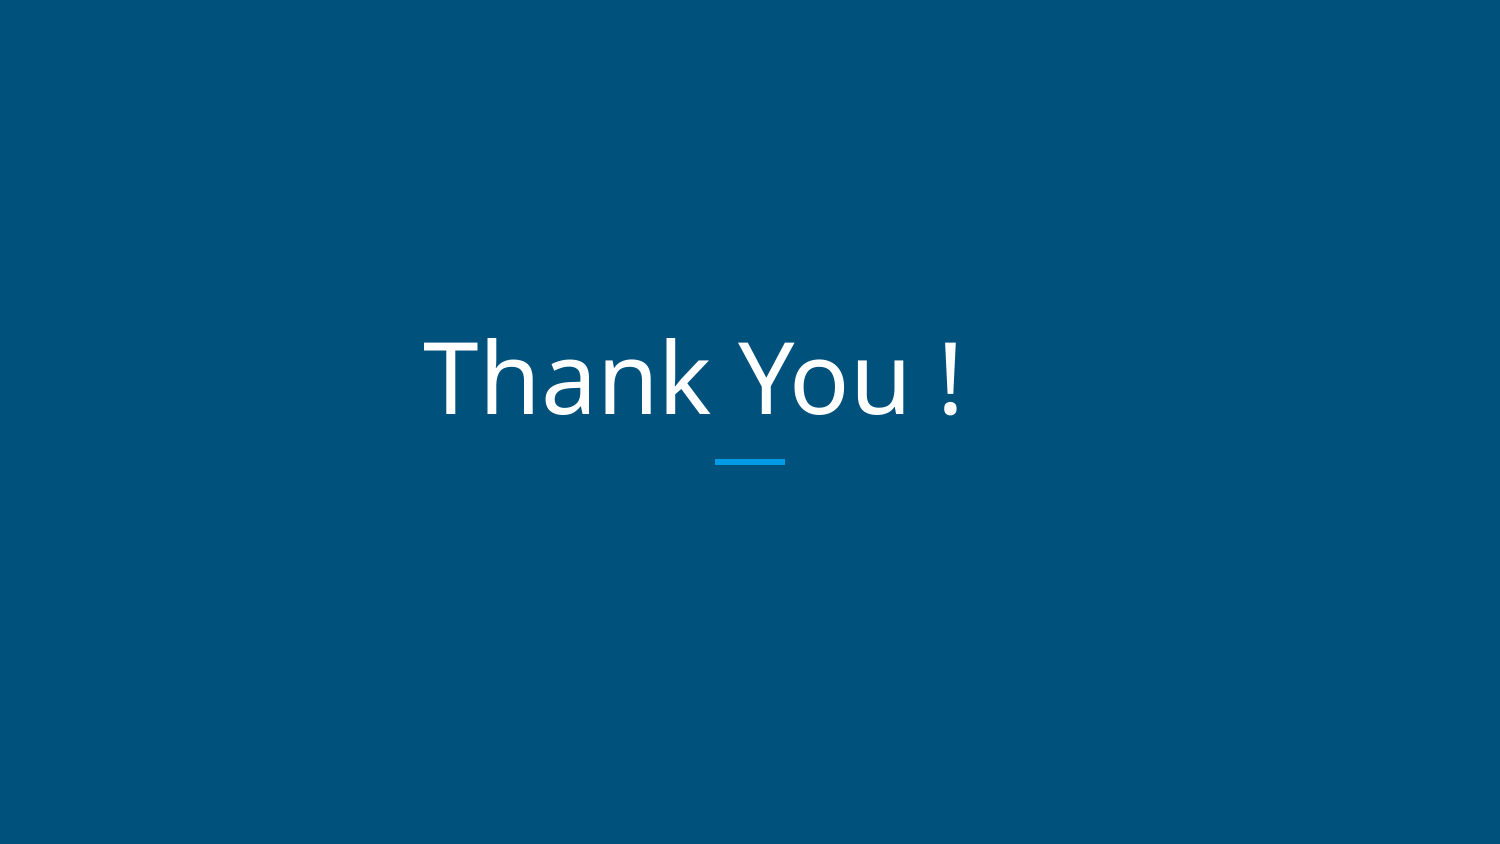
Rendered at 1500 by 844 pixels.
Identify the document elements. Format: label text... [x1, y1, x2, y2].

title Thank You ! [20, 300, 1369, 450]
